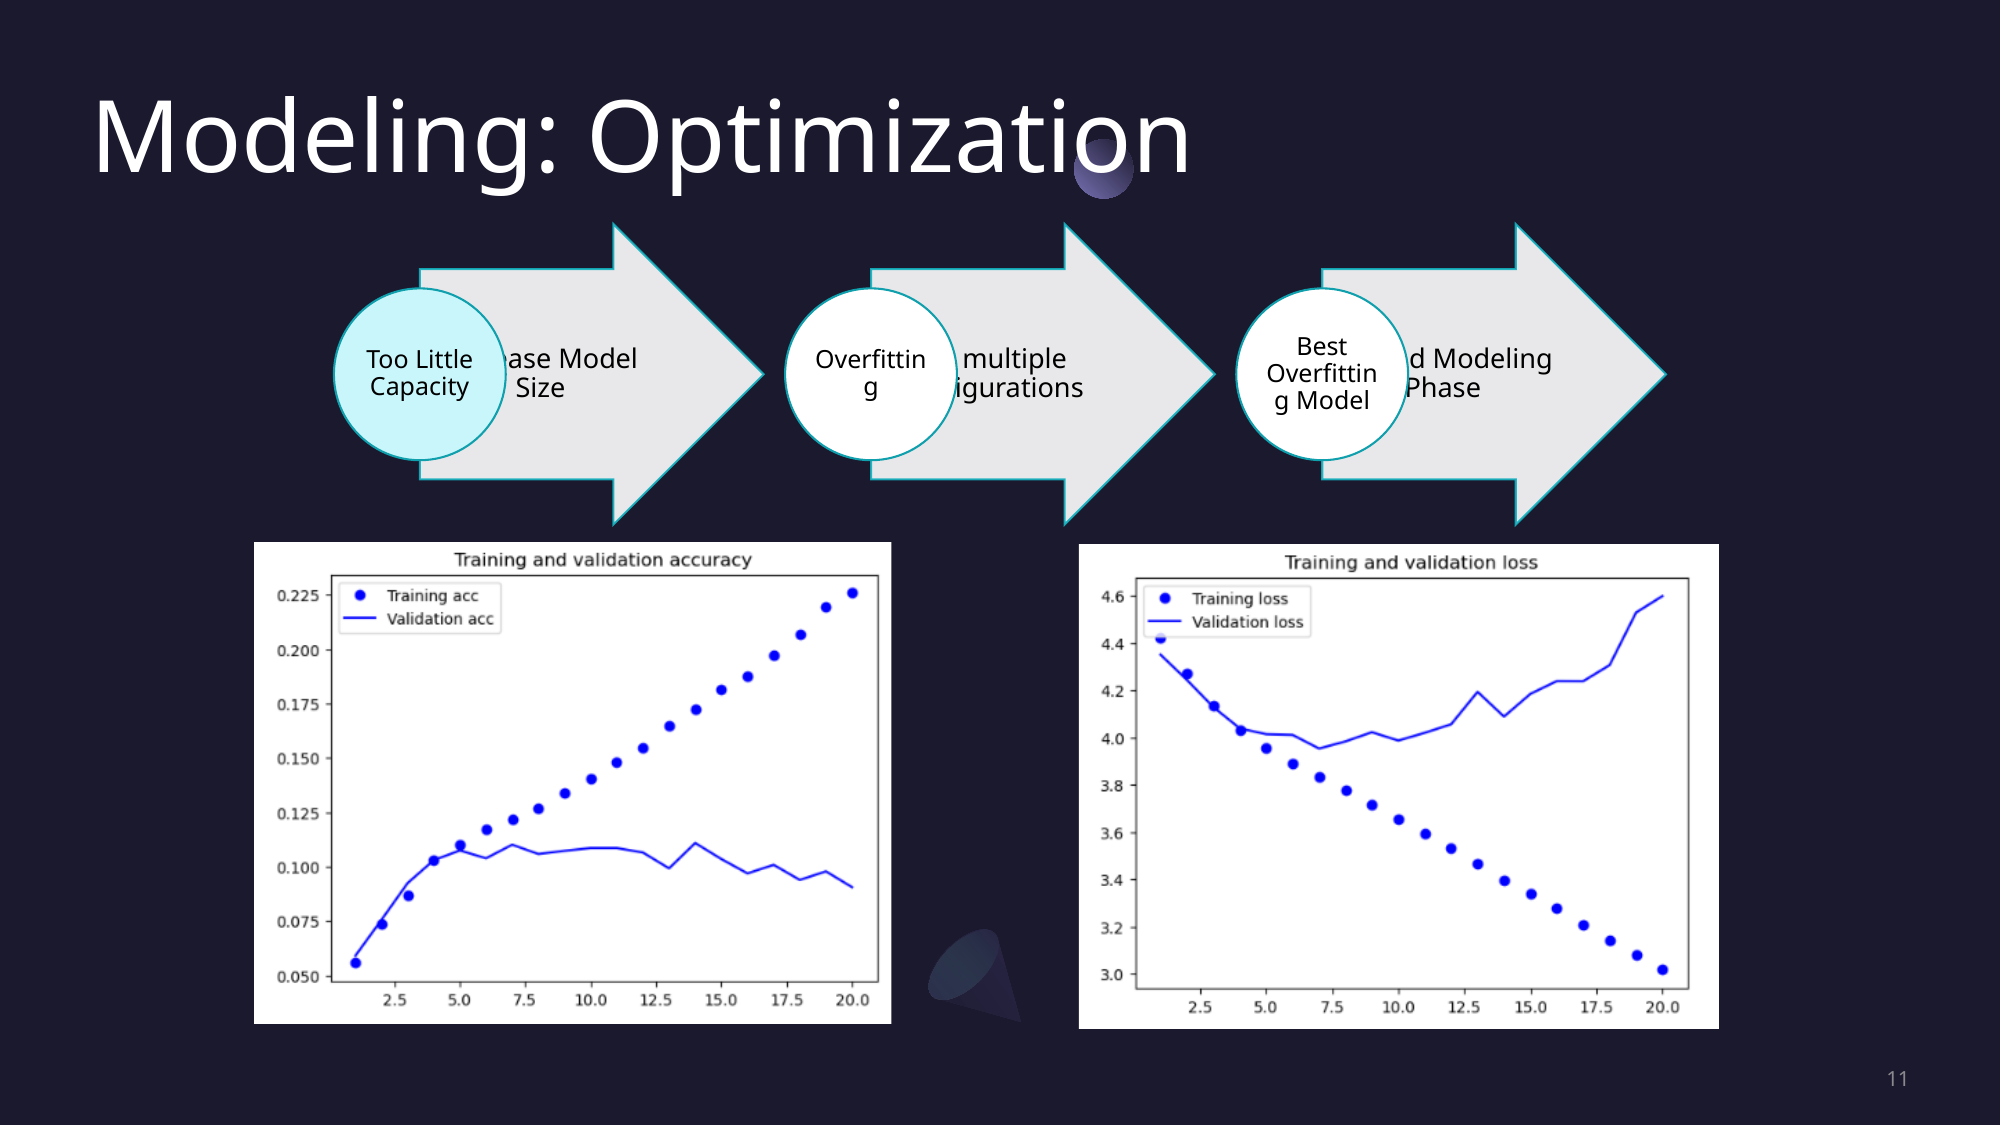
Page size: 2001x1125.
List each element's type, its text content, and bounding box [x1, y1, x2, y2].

title Modeling: Optimization [90, 59, 333, 195]
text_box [333, 0, 1667, 819]
picture [1078, 544, 1719, 1029]
slide_number 11 [1632, 1067, 1910, 1093]
picture [254, 542, 892, 1024]
